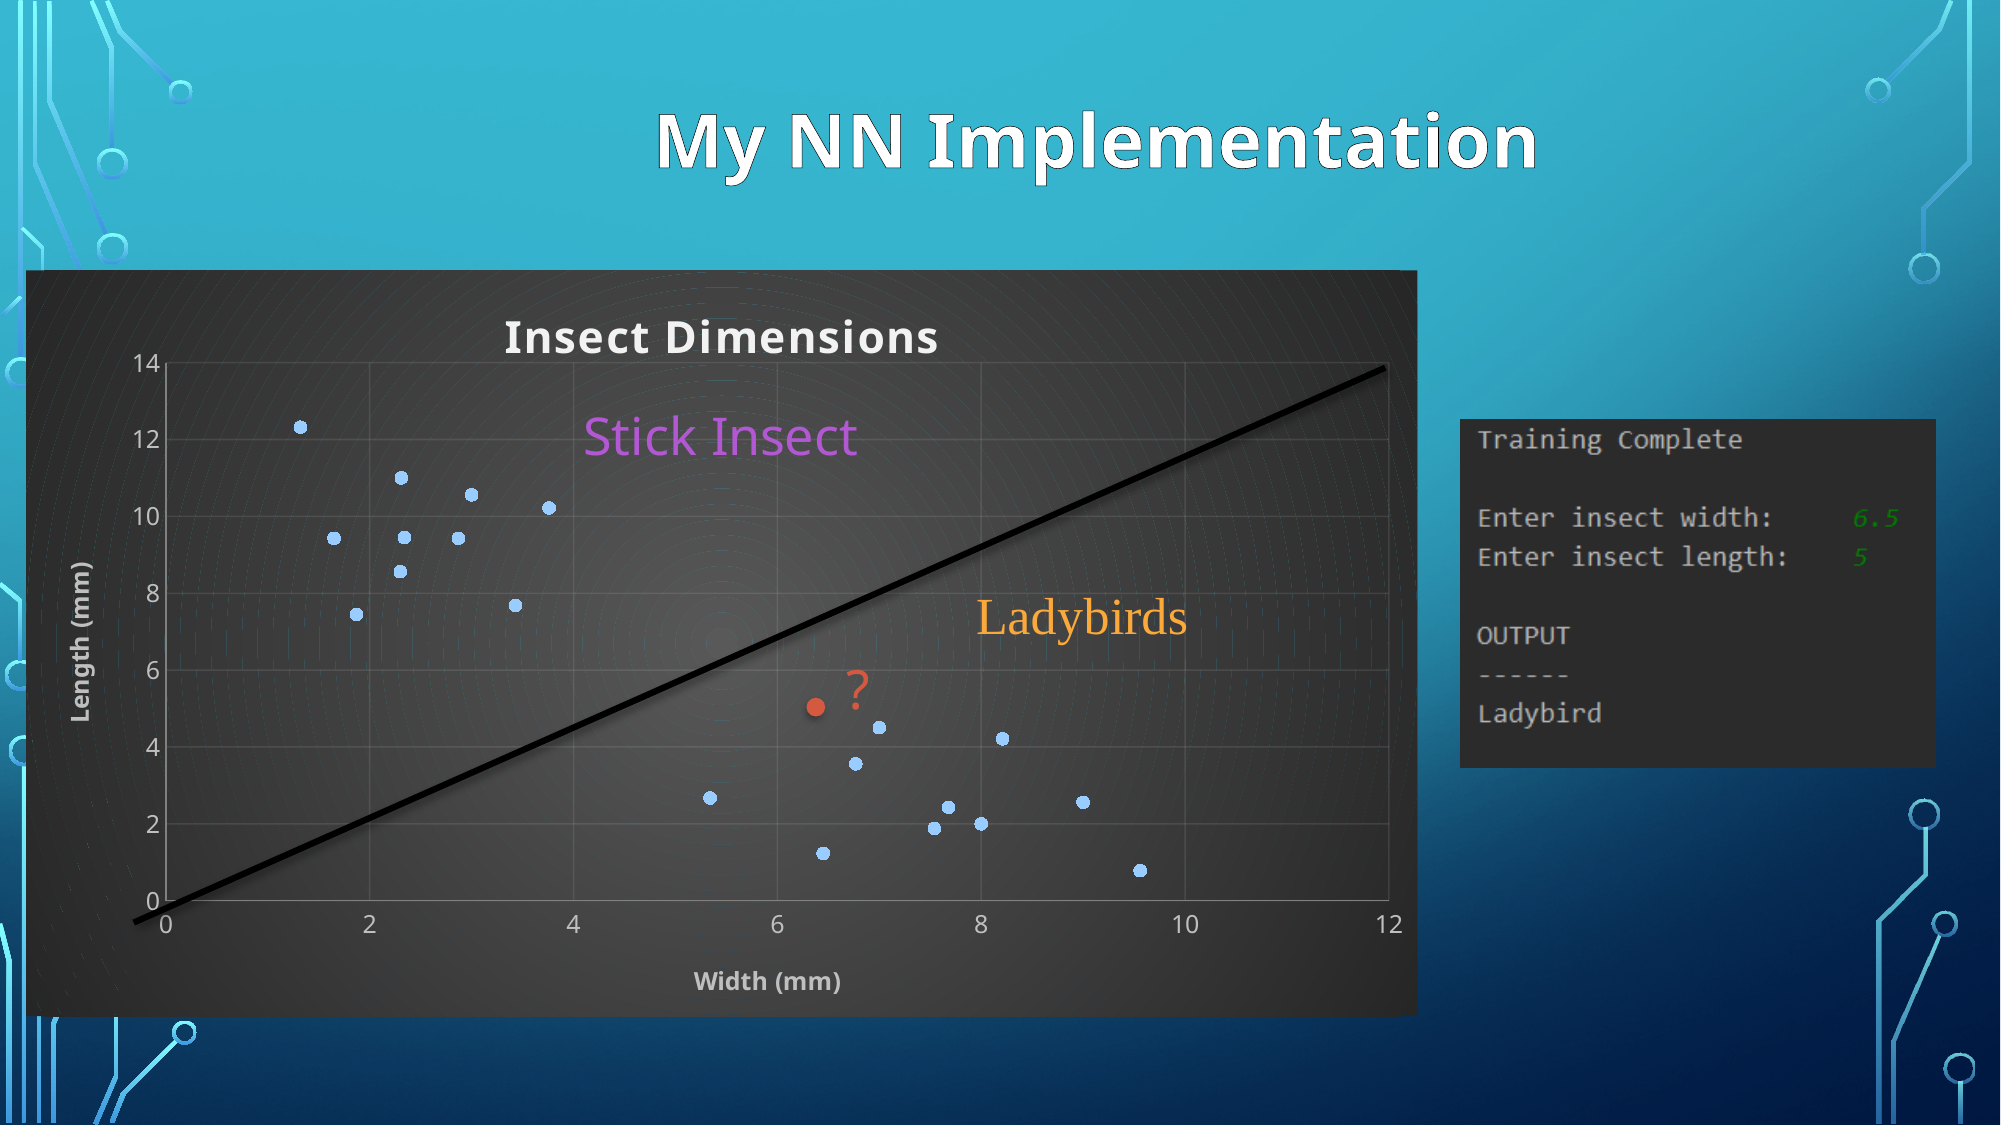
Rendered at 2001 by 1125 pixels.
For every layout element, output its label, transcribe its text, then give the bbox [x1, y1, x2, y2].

chart [25, 270, 1418, 1017]
title My NN Implementation [637, 0, 1822, 288]
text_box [806, 647, 912, 729]
picture [1460, 419, 1936, 769]
